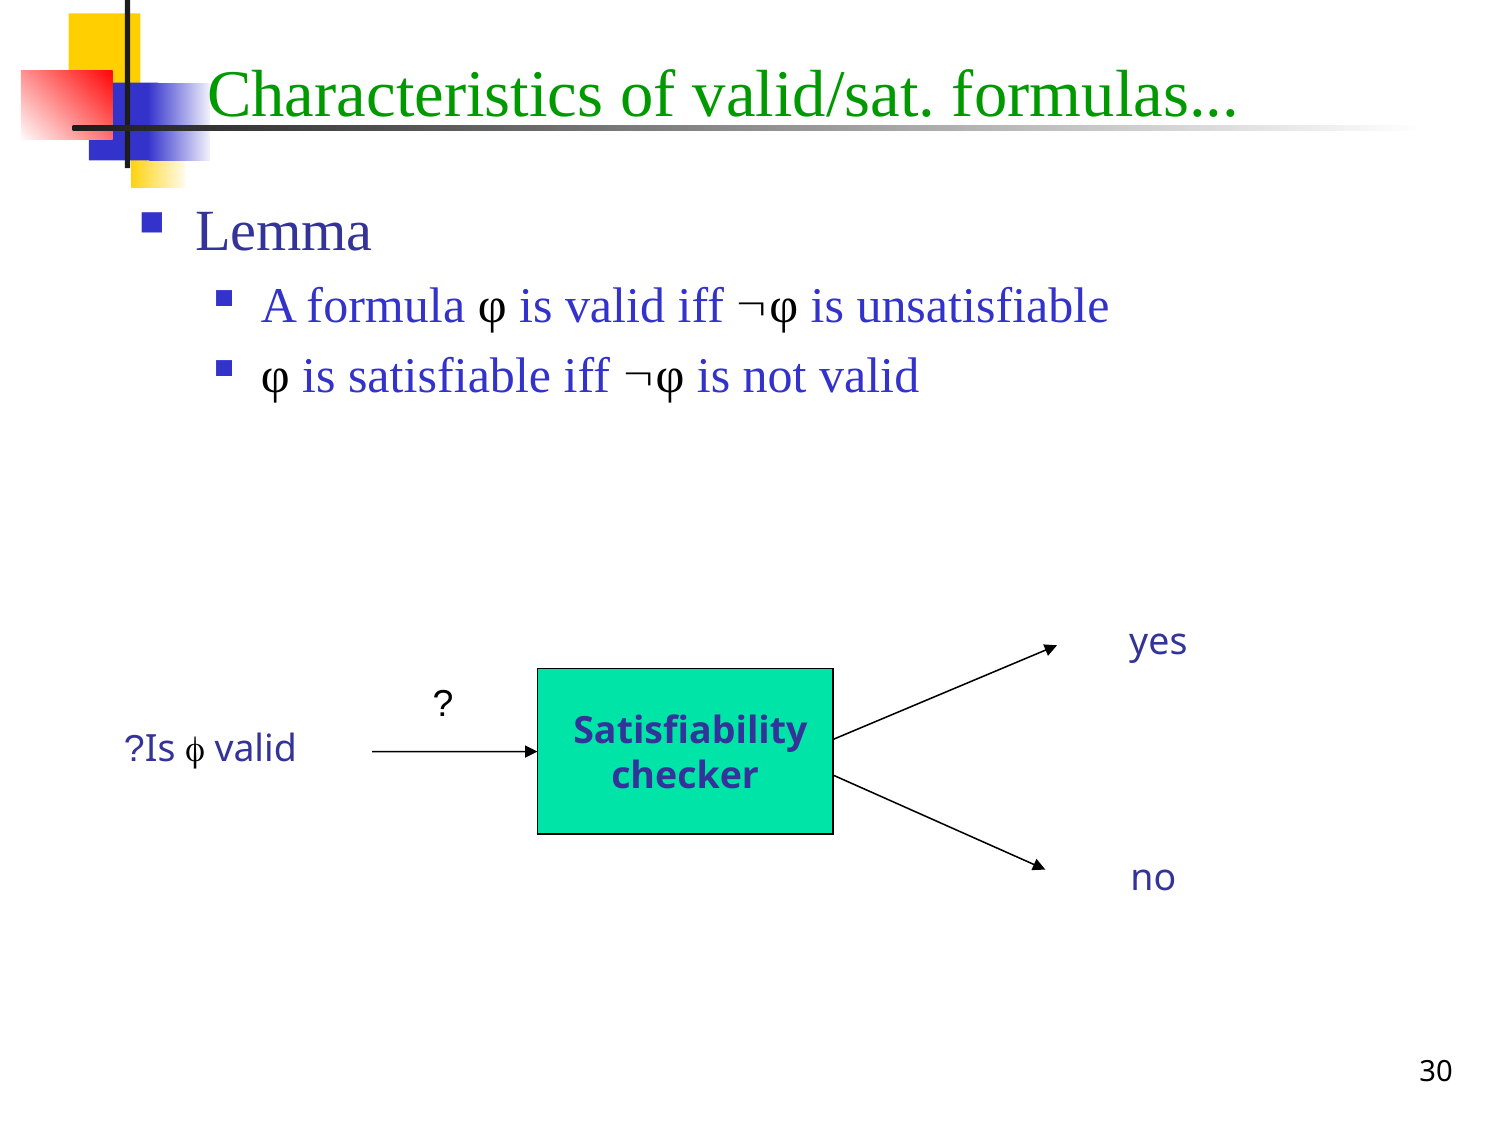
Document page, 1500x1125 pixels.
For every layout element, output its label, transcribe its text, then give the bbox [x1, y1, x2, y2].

text_box Satisfiability checker [537, 668, 833, 834]
title Characteristics of valid/sat. formulas... [192, 0, 1471, 138]
text_box yes [1103, 609, 1203, 670]
text_box [832, 774, 1046, 871]
text_box no [1105, 846, 1192, 906]
slide_number 30 [1155, 1024, 1468, 1100]
text_box [832, 644, 1058, 740]
text_box Is  valid? [98, 716, 312, 776]
text_box [372, 745, 538, 758]
list Lemma A formula φ is valid iff φ is unsatisfiable φ is satisfiable iff φ is not valid [123, 184, 1469, 1000]
text_box ? [418, 671, 469, 732]
